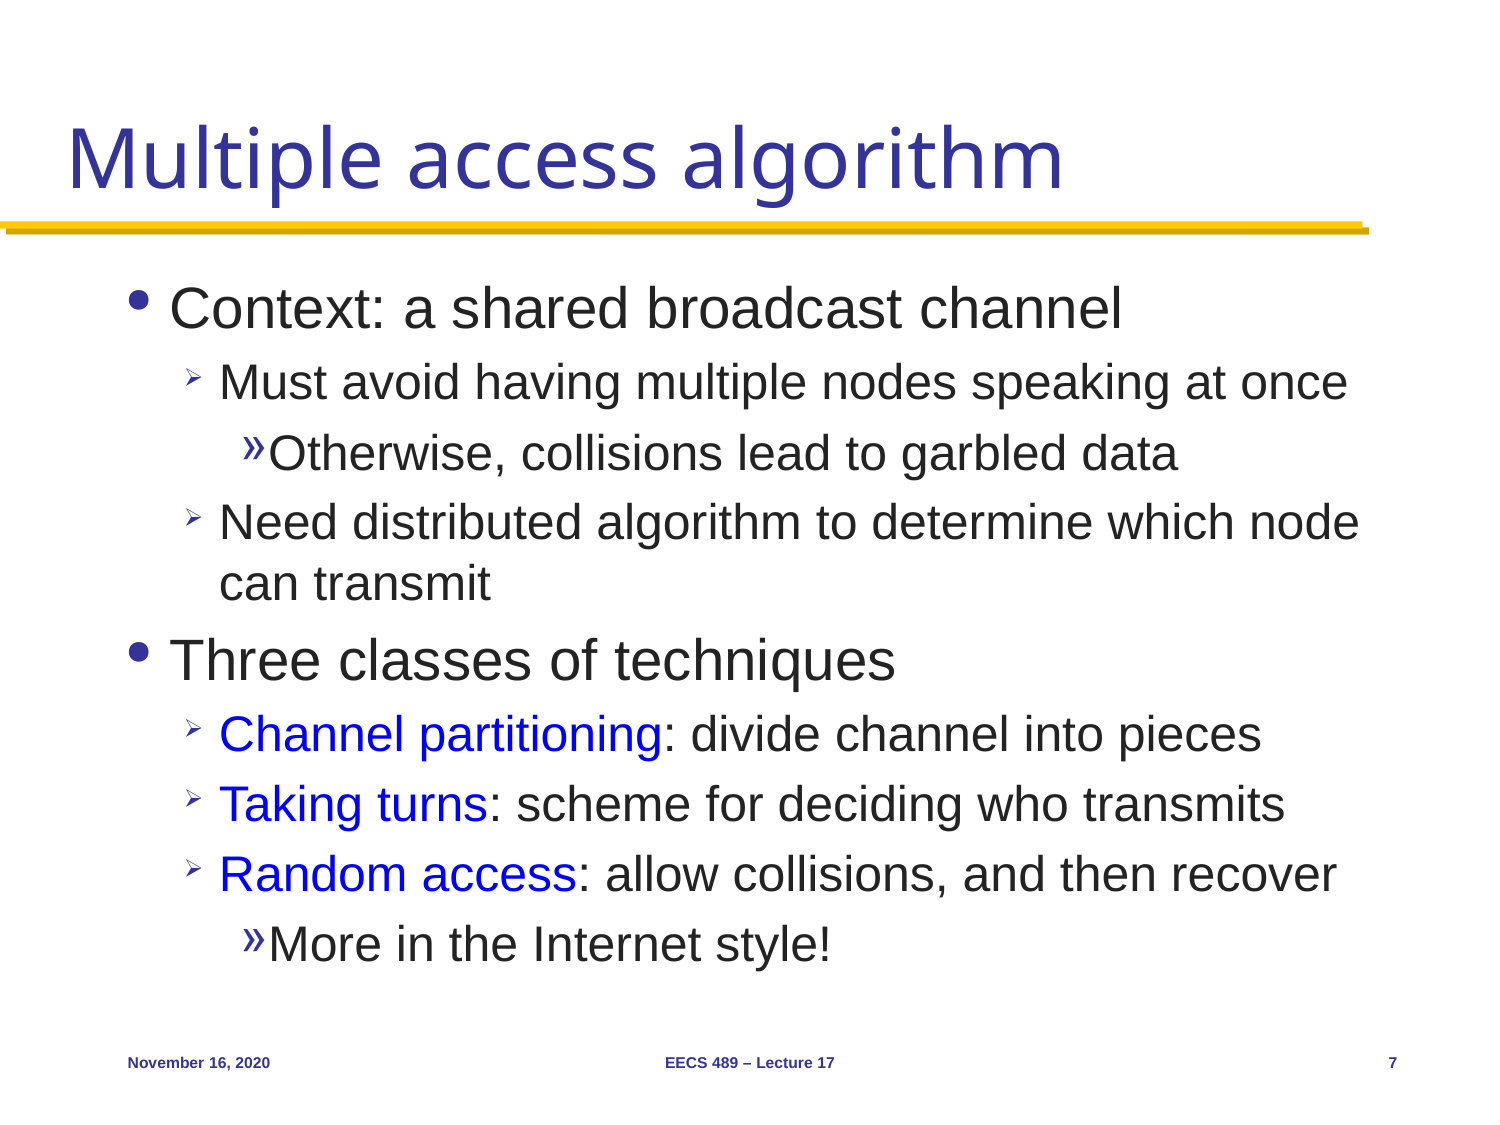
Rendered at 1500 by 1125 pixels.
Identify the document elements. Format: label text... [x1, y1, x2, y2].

slide_number 7 [1312, 1024, 1413, 1101]
list Context: a shared broadcast channel Must avoid having multiple nodes speaking at once Otherwise, collisions lead to garbled data Need distributed algorithm to determine which node can transmit Three classes of techniques Channel partitioning: divide channel into pieces Taking turns: scheme for deciding who transmits Random access: allow collisions, and then recover More in the Internet style! [112, 262, 1413, 988]
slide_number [112, 1024, 426, 1101]
footer EECS 489 – Lecture 17 [512, 1024, 988, 1101]
title Multiple access algorithm [49, 24, 1451, 213]
